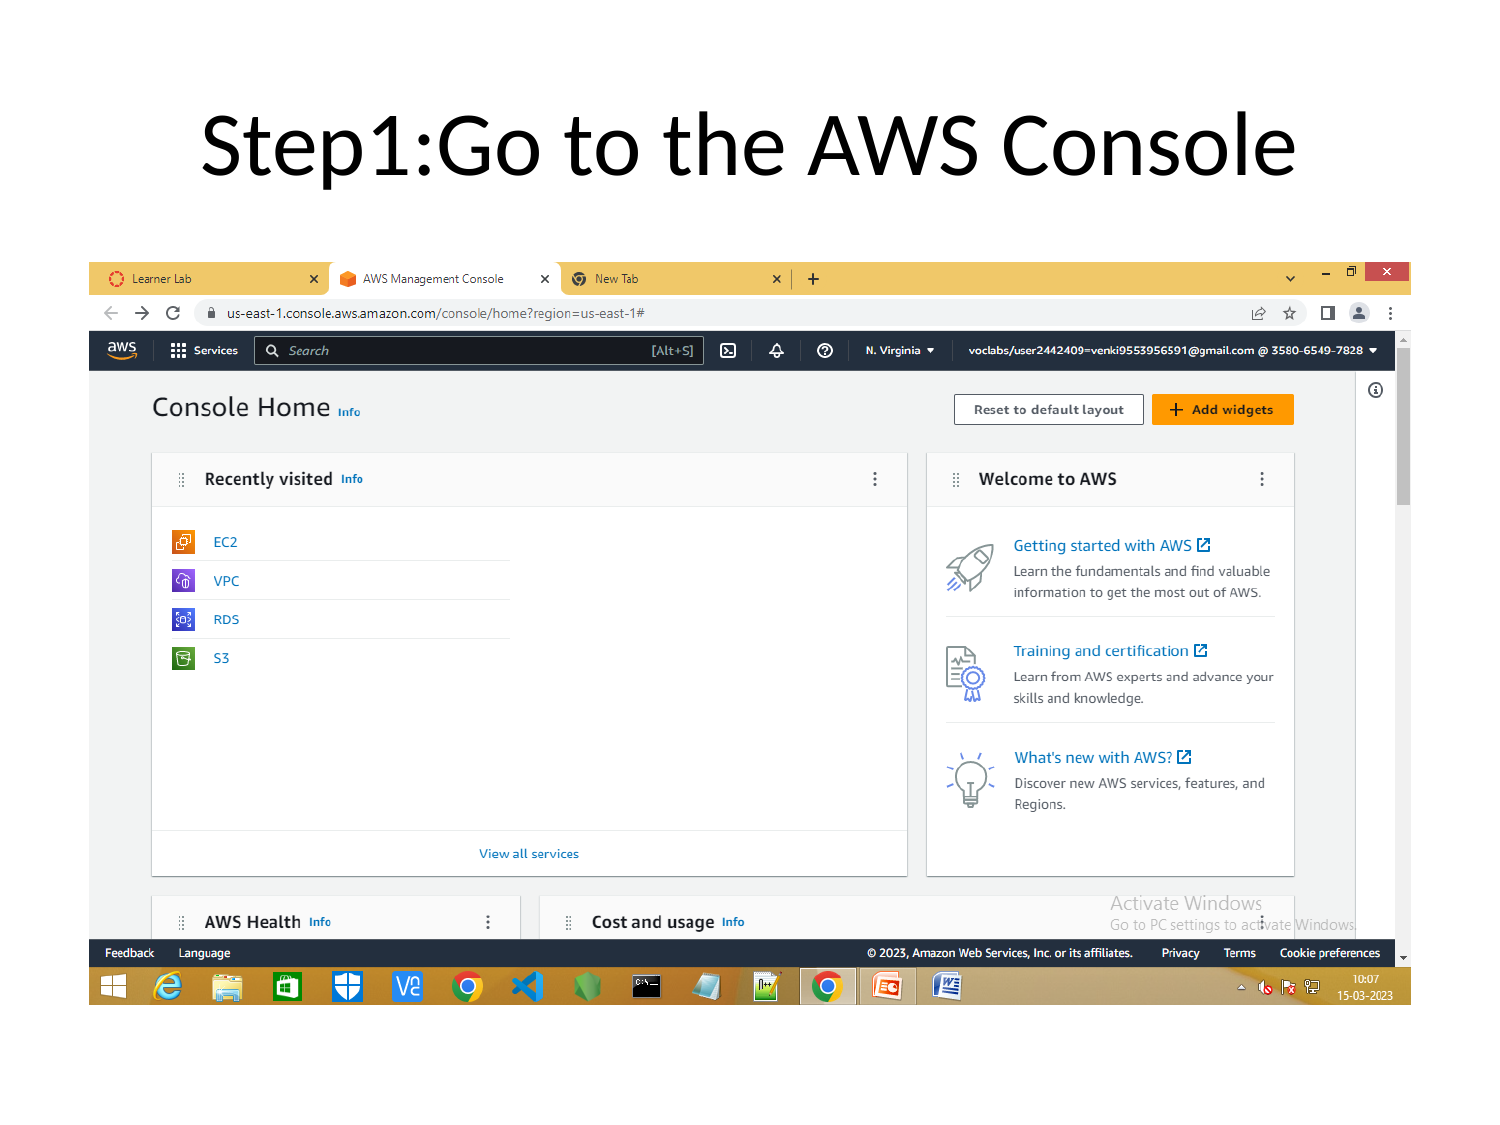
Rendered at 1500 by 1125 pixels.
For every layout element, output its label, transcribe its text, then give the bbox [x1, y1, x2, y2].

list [89, 262, 1411, 1006]
title Step1:Go to the AWS Console [75, 45, 1425, 233]
